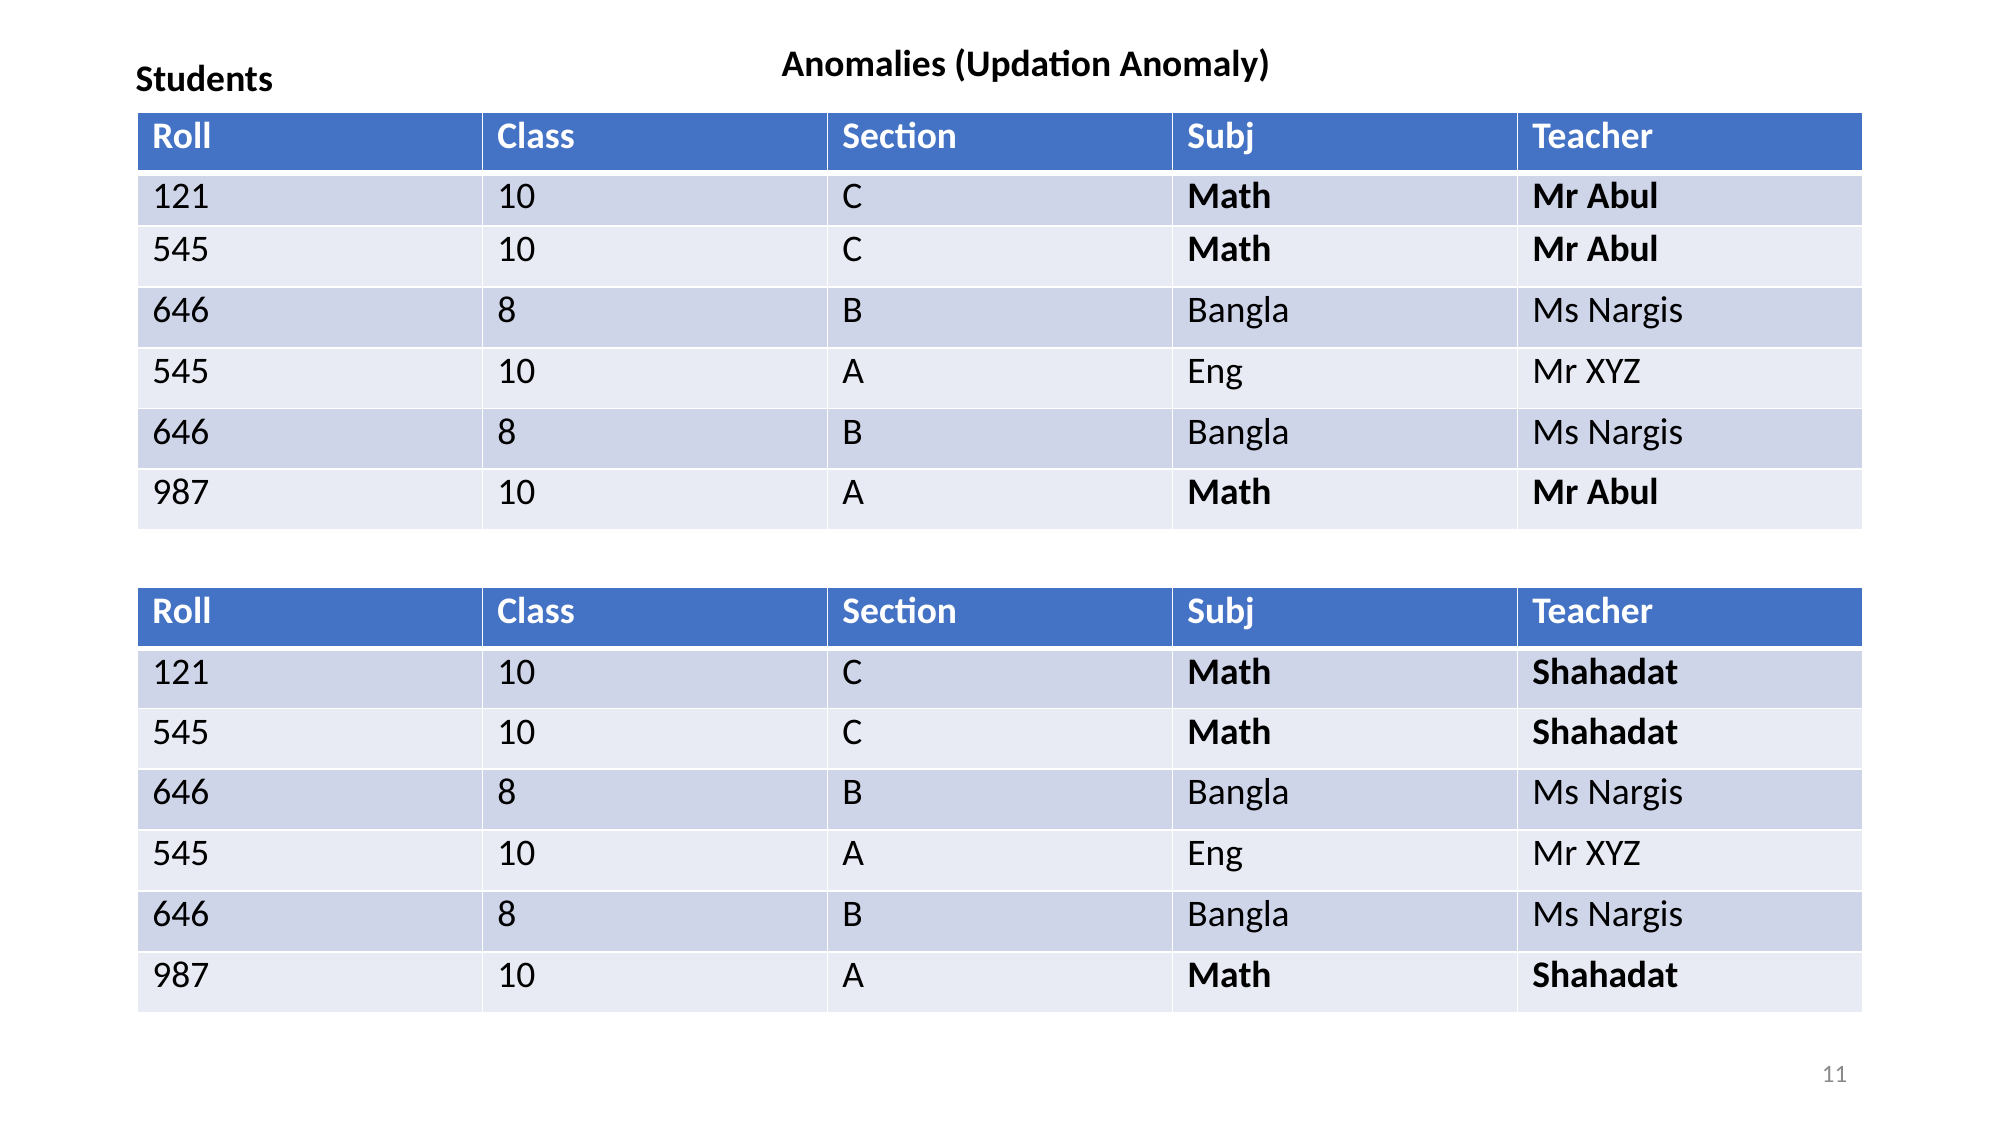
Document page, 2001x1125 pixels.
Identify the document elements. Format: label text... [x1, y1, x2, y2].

table_cell Mr Abul [1518, 176, 1862, 225]
table_cell Shahadat [1518, 651, 1862, 708]
table_cell 646 [138, 288, 482, 347]
text_box Anomalies (Updation Anomaly) [766, 31, 1445, 92]
table_cell 545 [138, 709, 482, 768]
table_cell 10 [483, 953, 827, 1012]
table_cell B [828, 770, 1172, 829]
slide_number 11 [1412, 1042, 1863, 1103]
table_cell B [828, 892, 1172, 951]
table_cell 545 [138, 831, 482, 890]
table_header Subj [1173, 588, 1517, 646]
table_cell Bangla [1173, 892, 1517, 951]
table_cell B [828, 288, 1172, 347]
table_header Section [828, 588, 1172, 646]
table_cell 646 [138, 892, 482, 951]
table_cell Math [1173, 176, 1517, 225]
table_cell 987 [138, 470, 482, 529]
table_cell Shahadat [1518, 953, 1862, 1012]
table_cell Math [1173, 651, 1517, 708]
table_cell Math [1173, 227, 1517, 286]
table_header Teacher [1518, 588, 1862, 646]
table_cell C [828, 651, 1172, 708]
table_cell Mr XYZ [1518, 349, 1862, 408]
table_cell A [828, 831, 1172, 890]
table_cell C [828, 227, 1172, 286]
table_cell Math [1173, 709, 1517, 768]
table_cell 121 [138, 651, 482, 708]
table_cell Mr XYZ [1518, 831, 1862, 890]
table_cell Bangla [1173, 288, 1517, 347]
table_cell 545 [138, 227, 482, 286]
table_cell 545 [138, 349, 482, 408]
table_cell 10 [483, 470, 827, 529]
table_header Roll [138, 588, 482, 646]
table_cell A [828, 953, 1172, 1012]
table_cell 10 [483, 651, 827, 708]
table_cell Ms Nargis [1518, 409, 1862, 468]
table_cell Bangla [1173, 770, 1517, 829]
table_cell B [828, 409, 1172, 468]
table_cell Ms Nargis [1518, 288, 1862, 347]
table_cell Math [1173, 470, 1517, 529]
table_cell 10 [483, 349, 827, 408]
table_cell 8 [483, 770, 827, 829]
table_cell Math [1173, 953, 1517, 1012]
table_cell C [828, 709, 1172, 768]
table_header Roll [138, 113, 482, 170]
table_cell 646 [138, 409, 482, 468]
table_cell A [828, 470, 1172, 529]
table_cell Eng [1173, 831, 1517, 890]
table_cell 8 [483, 892, 827, 951]
table_cell Eng [1173, 349, 1517, 408]
table_header Teacher [1518, 113, 1862, 170]
table_cell 10 [483, 227, 827, 286]
table_cell 8 [483, 288, 827, 347]
table_cell Shahadat [1518, 709, 1862, 768]
table_cell 646 [138, 770, 482, 829]
text_box Students [120, 46, 799, 107]
table_cell 10 [483, 709, 827, 768]
table_header Subj [1173, 113, 1517, 170]
table_cell 10 [483, 831, 827, 890]
table_cell Ms Nargis [1518, 892, 1862, 951]
table_cell Mr Abul [1518, 470, 1862, 529]
table_header Class [483, 588, 827, 646]
table_cell 987 [138, 953, 482, 1012]
table_cell 10 [483, 176, 827, 225]
table_header Class [483, 113, 827, 170]
table_cell A [828, 349, 1172, 408]
table_cell C [828, 176, 1172, 225]
table_cell 121 [138, 176, 482, 225]
table_header Section [828, 113, 1172, 170]
table_cell Bangla [1173, 409, 1517, 468]
table_cell Ms Nargis [1518, 770, 1862, 829]
table_cell Mr Abul [1518, 227, 1862, 286]
table_cell 8 [483, 409, 827, 468]
